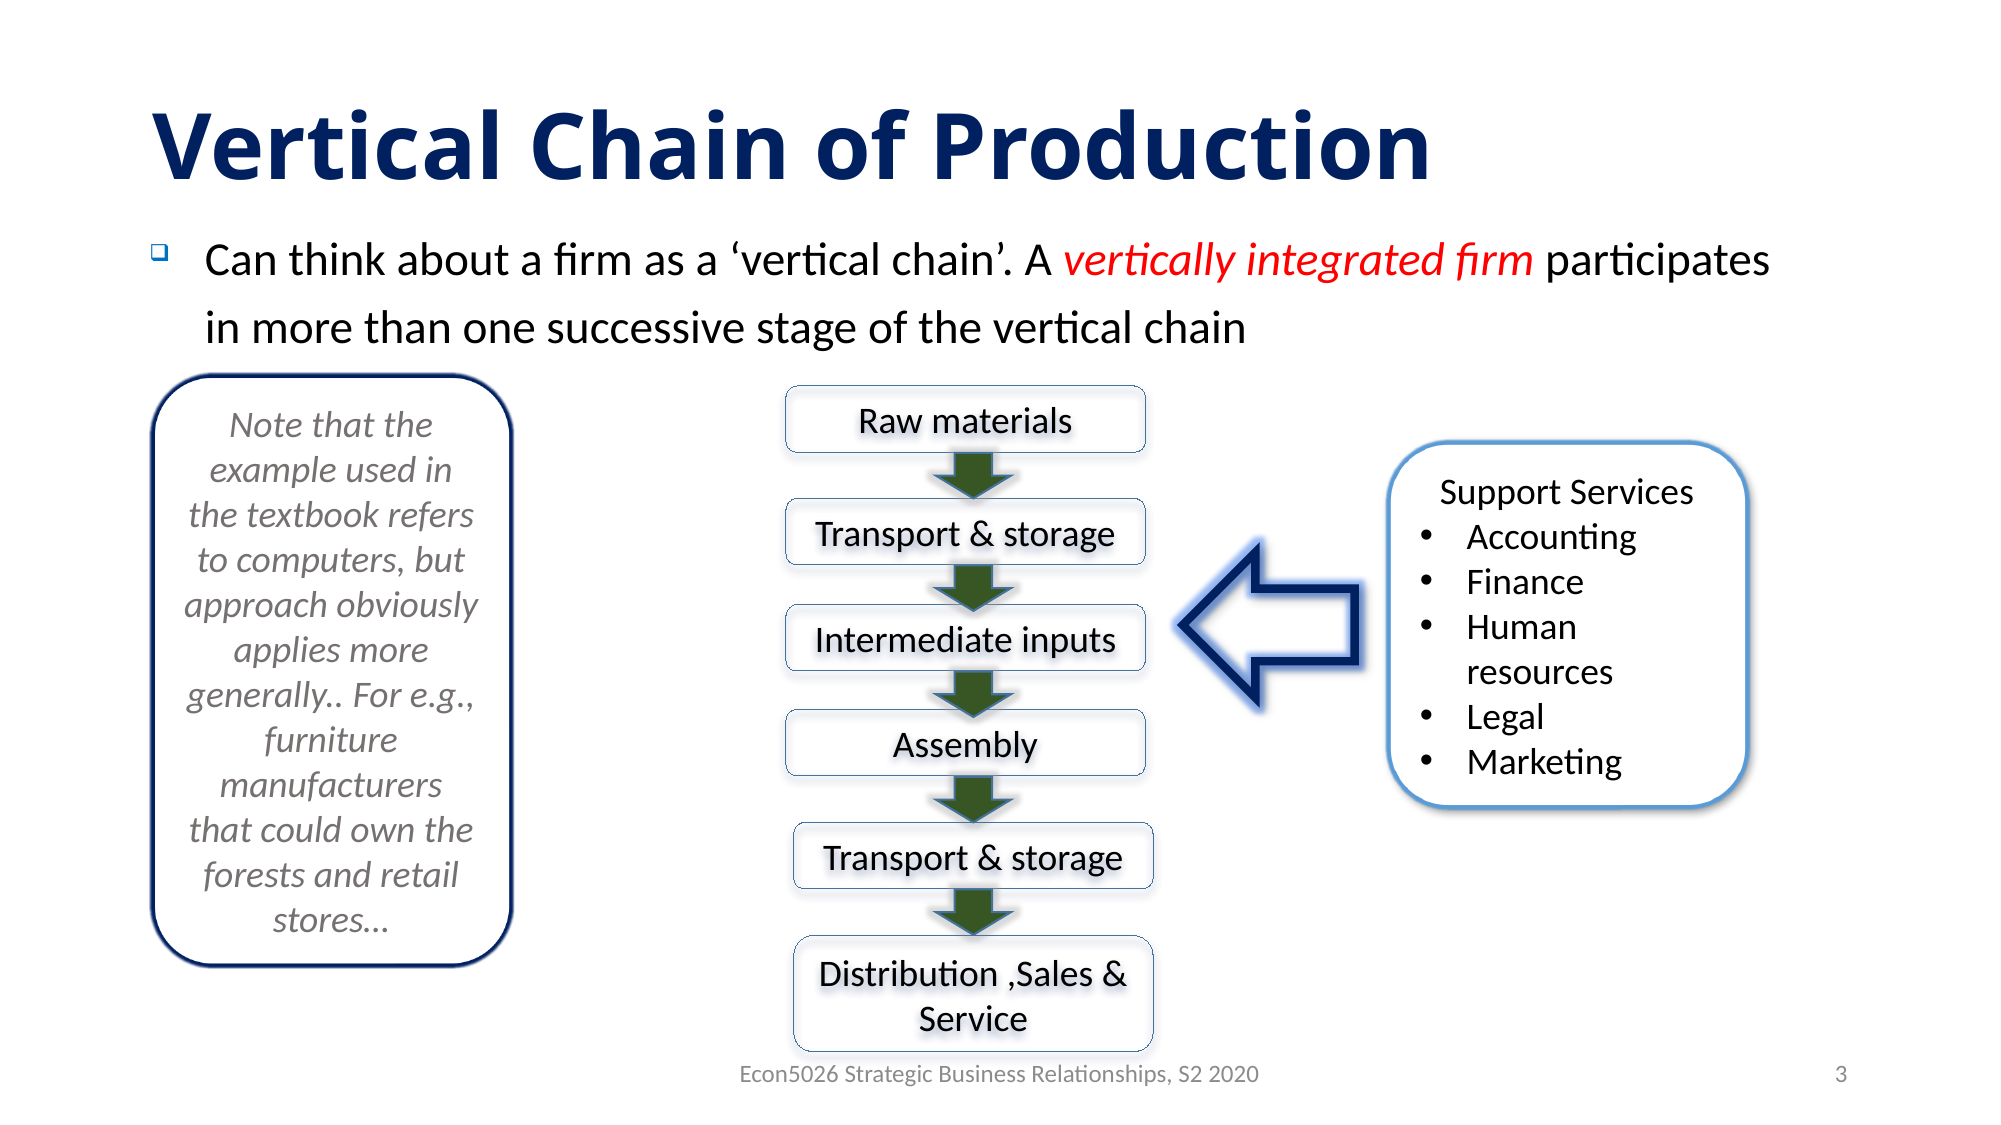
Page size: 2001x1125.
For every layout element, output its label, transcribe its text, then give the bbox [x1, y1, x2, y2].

text_box Distribution ,Sales & Service [793, 935, 1154, 1052]
text_box Support Services Accounting Finance Human resources Legal Marketing [1390, 445, 1745, 806]
text_box [932, 670, 1015, 719]
footer Econ5026 Strategic Business Relationships, S2 2020 [662, 1042, 1338, 1103]
title Vertical Chain of Production [137, 59, 1863, 241]
list Can think about a firm as a ‘vertical chain’. A vertically integrated firm participates in more than one successive stage of the vertical chain [134, 209, 1813, 363]
text_box [932, 451, 1015, 500]
text_box Transport & storage [785, 498, 1146, 565]
text_box Note that the example used in the textbook refers to computers, but approach obviously applies more generally.. For e.g., furniture manufacturers that could own the forests and retail stores… [154, 377, 510, 964]
slide_number 3 [1412, 1042, 1863, 1103]
text_box Transport & storage [793, 822, 1154, 889]
text_box [932, 888, 1015, 935]
text_box Assembly [785, 709, 1146, 776]
text_box Raw materials [785, 385, 1146, 453]
text_box [932, 775, 1015, 822]
text_box [1181, 549, 1356, 701]
text_box Intermediate inputs [785, 604, 1146, 671]
text_box [932, 564, 1015, 613]
